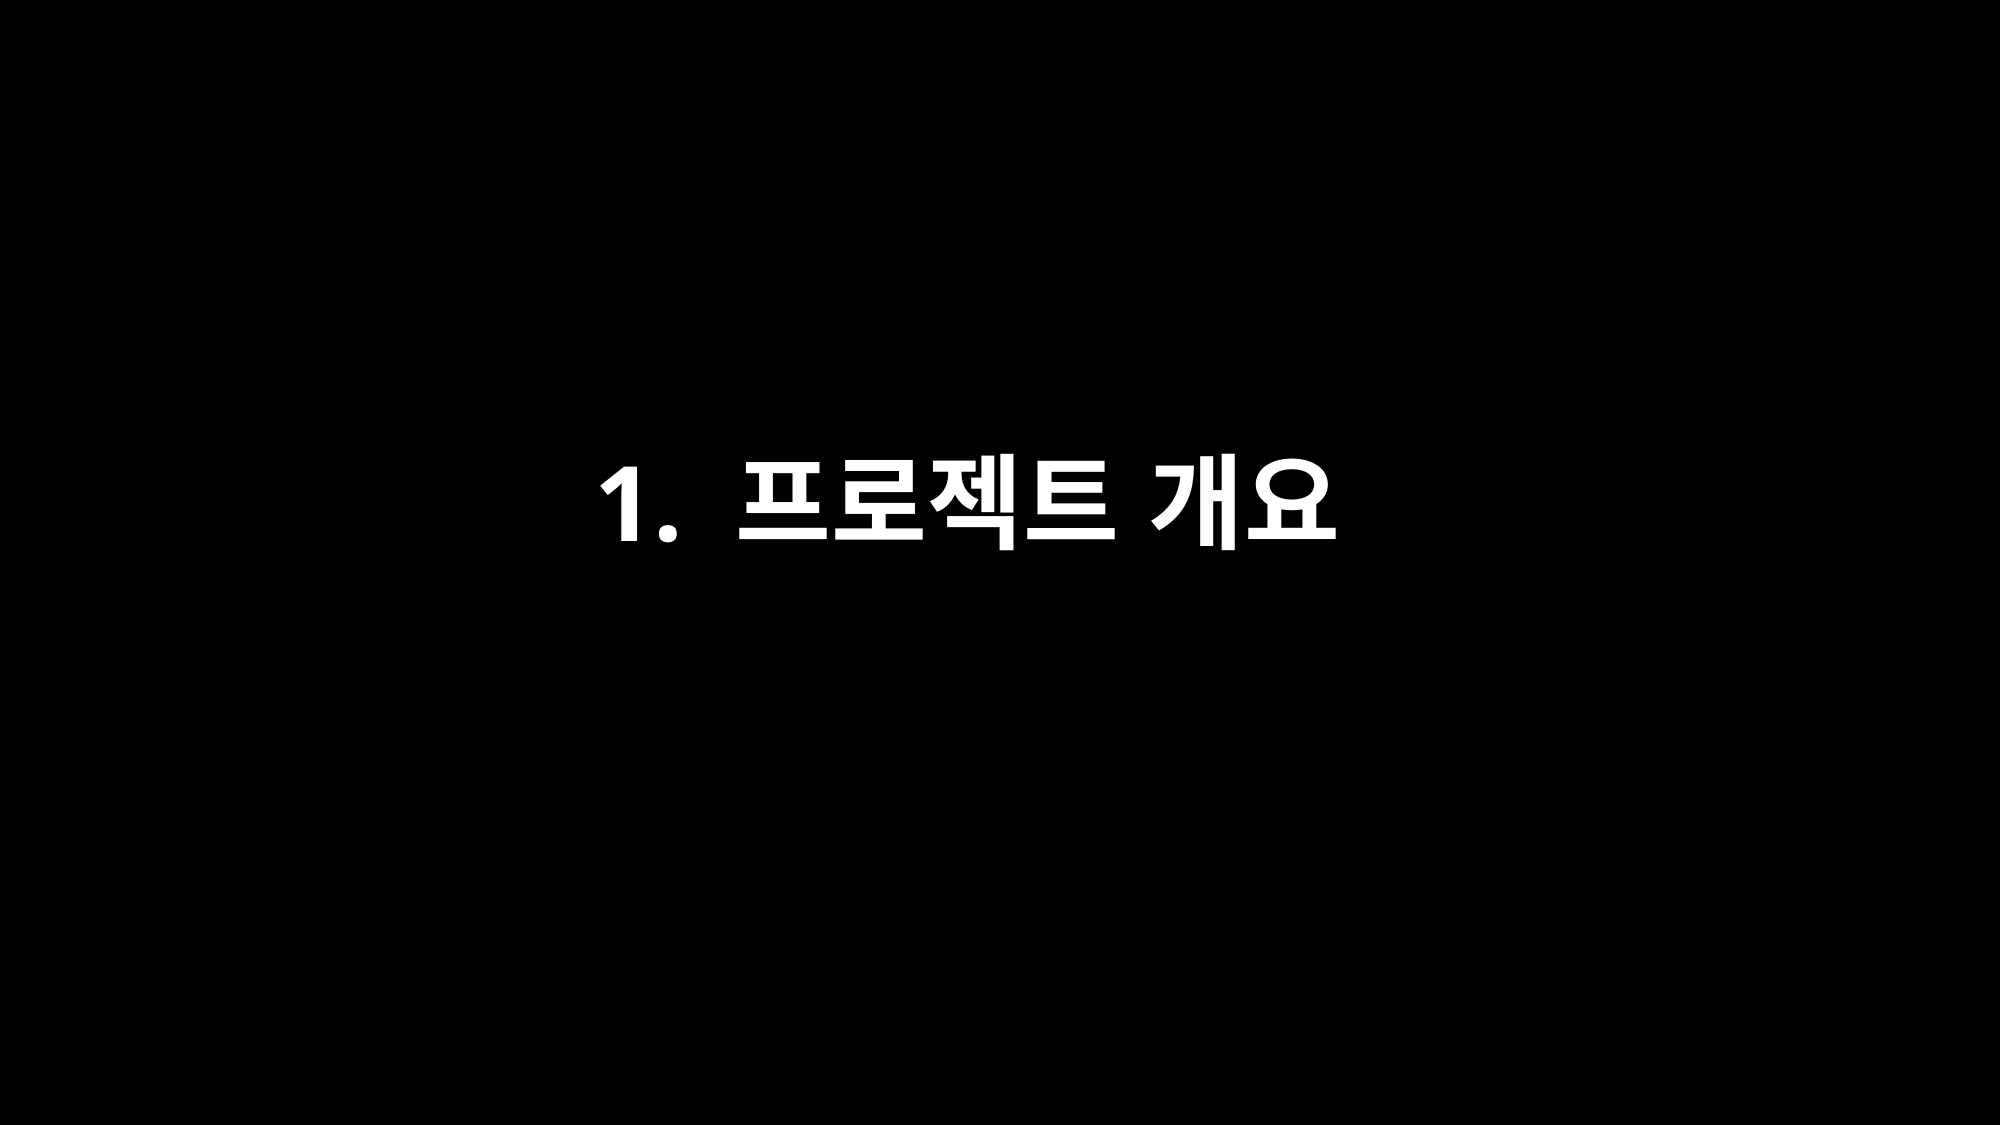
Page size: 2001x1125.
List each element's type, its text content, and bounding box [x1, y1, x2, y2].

text_box 1. 프로젝트 개요 [68, 375, 1867, 563]
